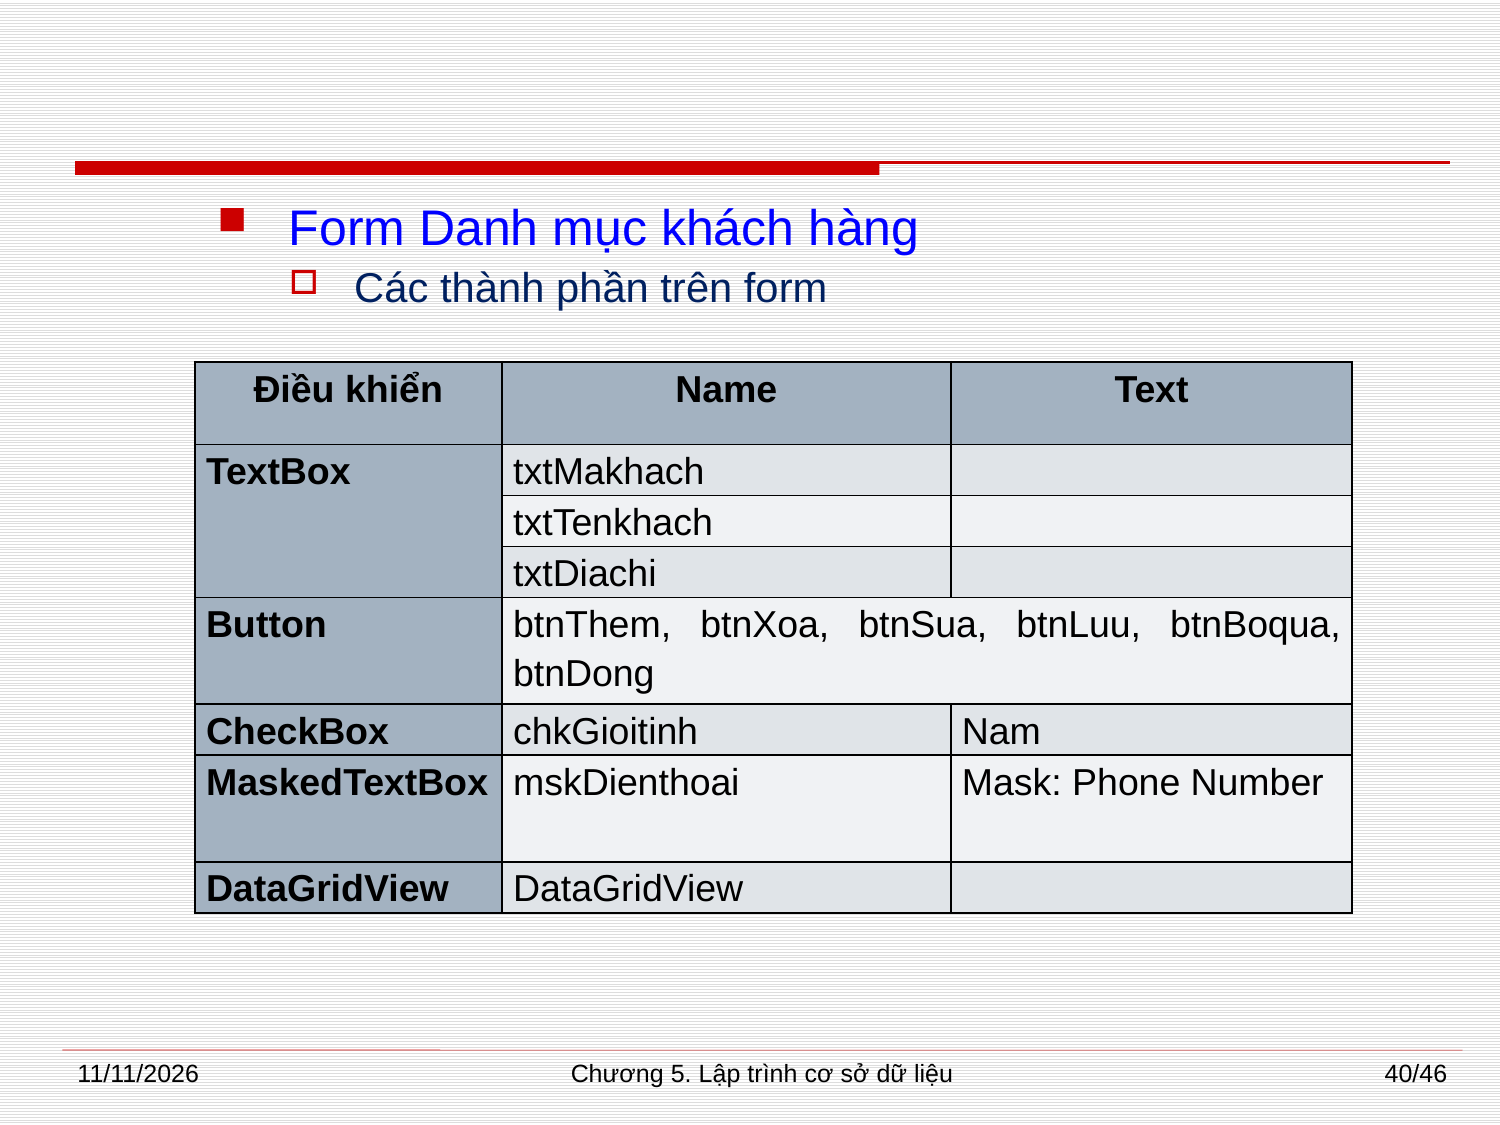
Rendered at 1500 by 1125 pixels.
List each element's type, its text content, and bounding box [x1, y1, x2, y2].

table_header Text [952, 363, 1351, 444]
table_cell MaskedTextBox [196, 756, 501, 861]
table_cell txtMakhach [503, 445, 950, 495]
table_cell [952, 547, 1351, 597]
slide_number 40/46 [1137, 1049, 1463, 1103]
table_cell chkGioitinh [503, 705, 950, 754]
table_cell DataGridView [503, 863, 950, 912]
table_cell [952, 445, 1351, 495]
table_cell TextBox [196, 445, 501, 597]
table_header Name [503, 363, 950, 444]
table_cell CheckBox [196, 705, 501, 754]
table_cell Nam [952, 705, 1351, 754]
footer Chương 5. Lập trình cơ sở dữ liệu [437, 1049, 1088, 1103]
table_header Điều khiển [196, 363, 501, 444]
table_cell btnThem, btnXoa, btnSua, btnLuu, btnBoqua, btnDong [503, 598, 1351, 703]
table_cell Mask: Phone Number [952, 756, 1351, 861]
table_cell Button [196, 598, 501, 703]
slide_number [62, 1049, 388, 1103]
table_cell [952, 863, 1351, 912]
table_cell txtTenkhach [503, 496, 950, 546]
table_cell DataGridView [196, 863, 501, 912]
table_cell mskDienthoai [503, 756, 950, 861]
table_cell [952, 496, 1351, 546]
table_cell txtDiachi [503, 547, 950, 597]
list Form Danh mục khách hàng Các thành phần trên form [125, 187, 1425, 1038]
